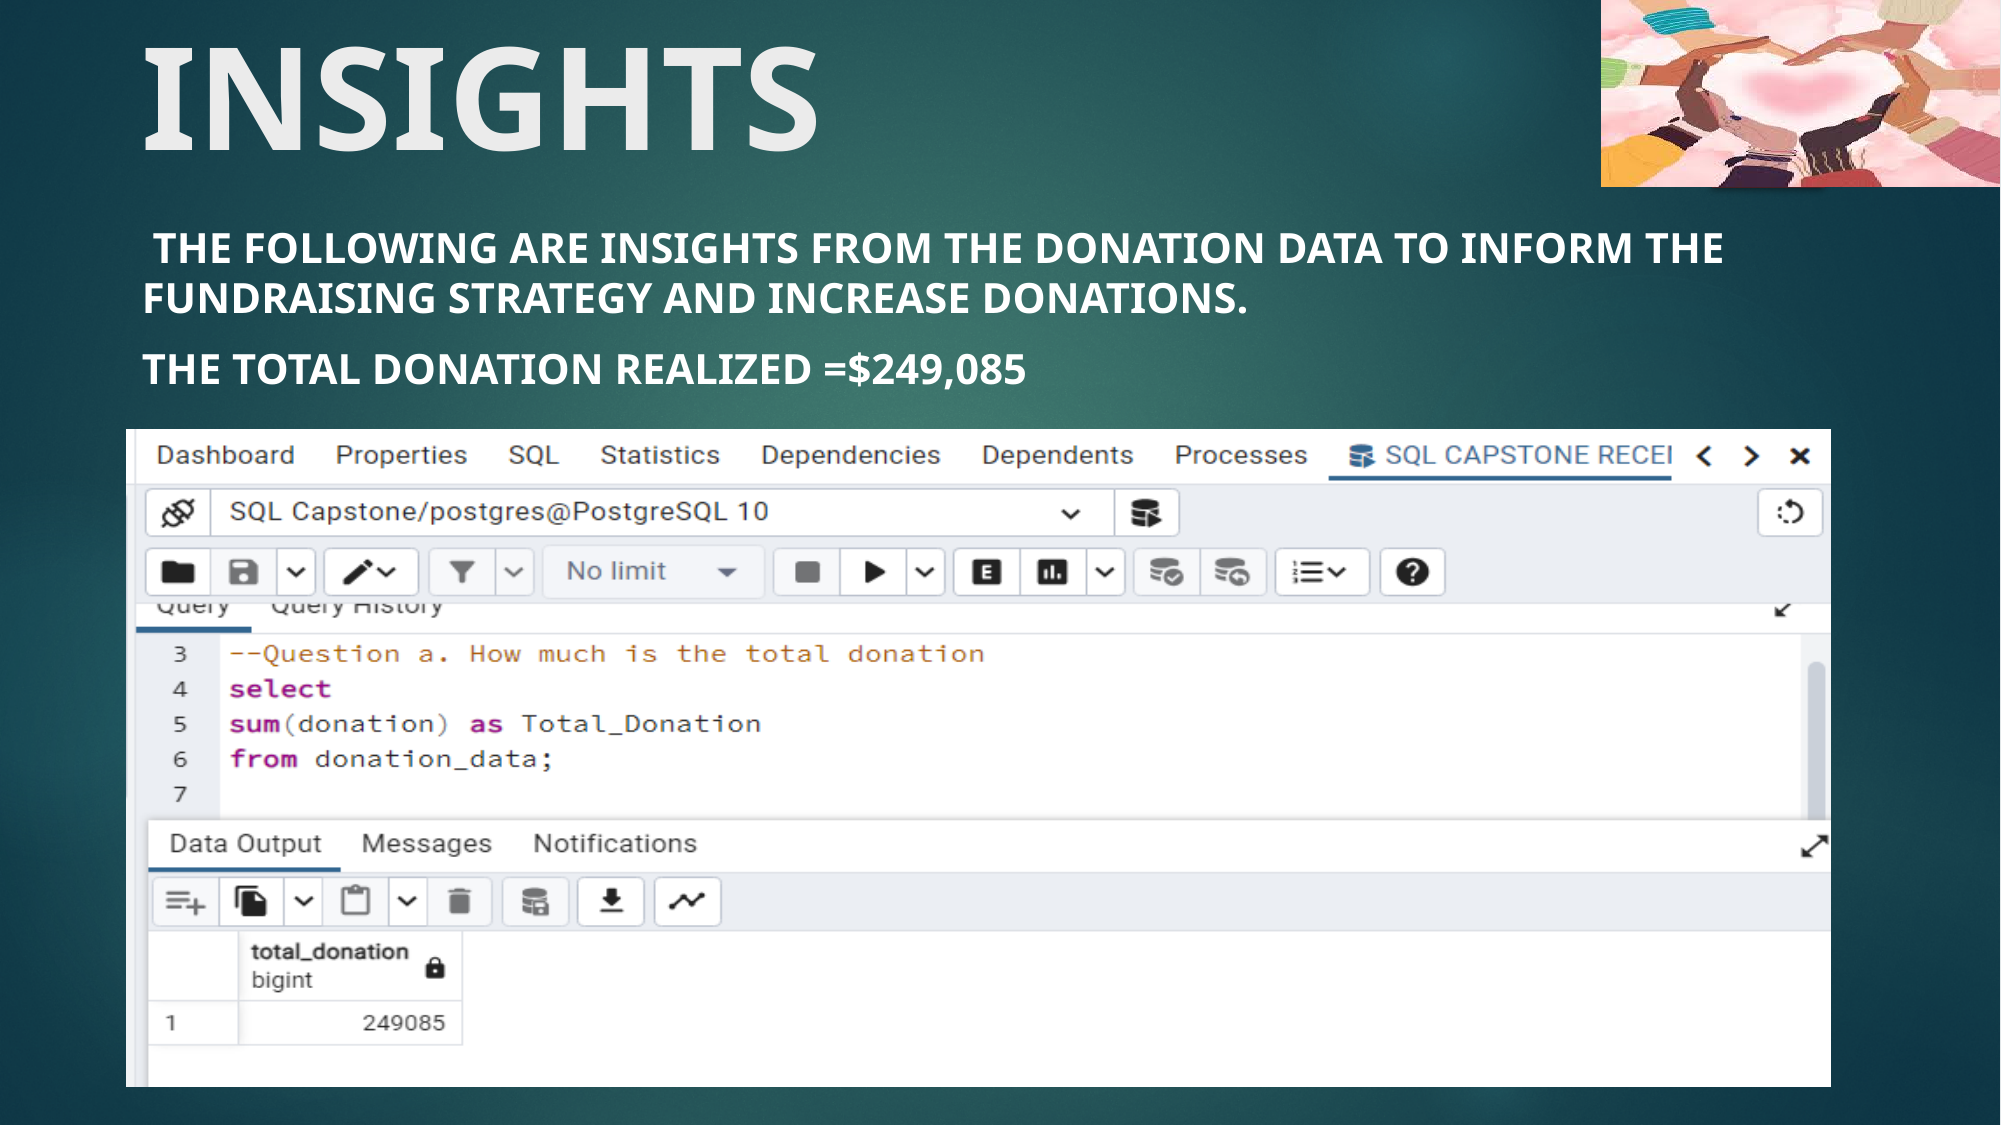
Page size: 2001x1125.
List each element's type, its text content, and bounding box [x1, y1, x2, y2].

subtitle THE FOLLOWING ARE insights from the donation data to inform THE fundraising strategy and increase donations. The total donation realized =$249,085 [126, 214, 1831, 402]
picture [1601, 0, 2000, 188]
picture [0, 428, 1831, 1125]
title INSIGHTS [126, 0, 1599, 187]
